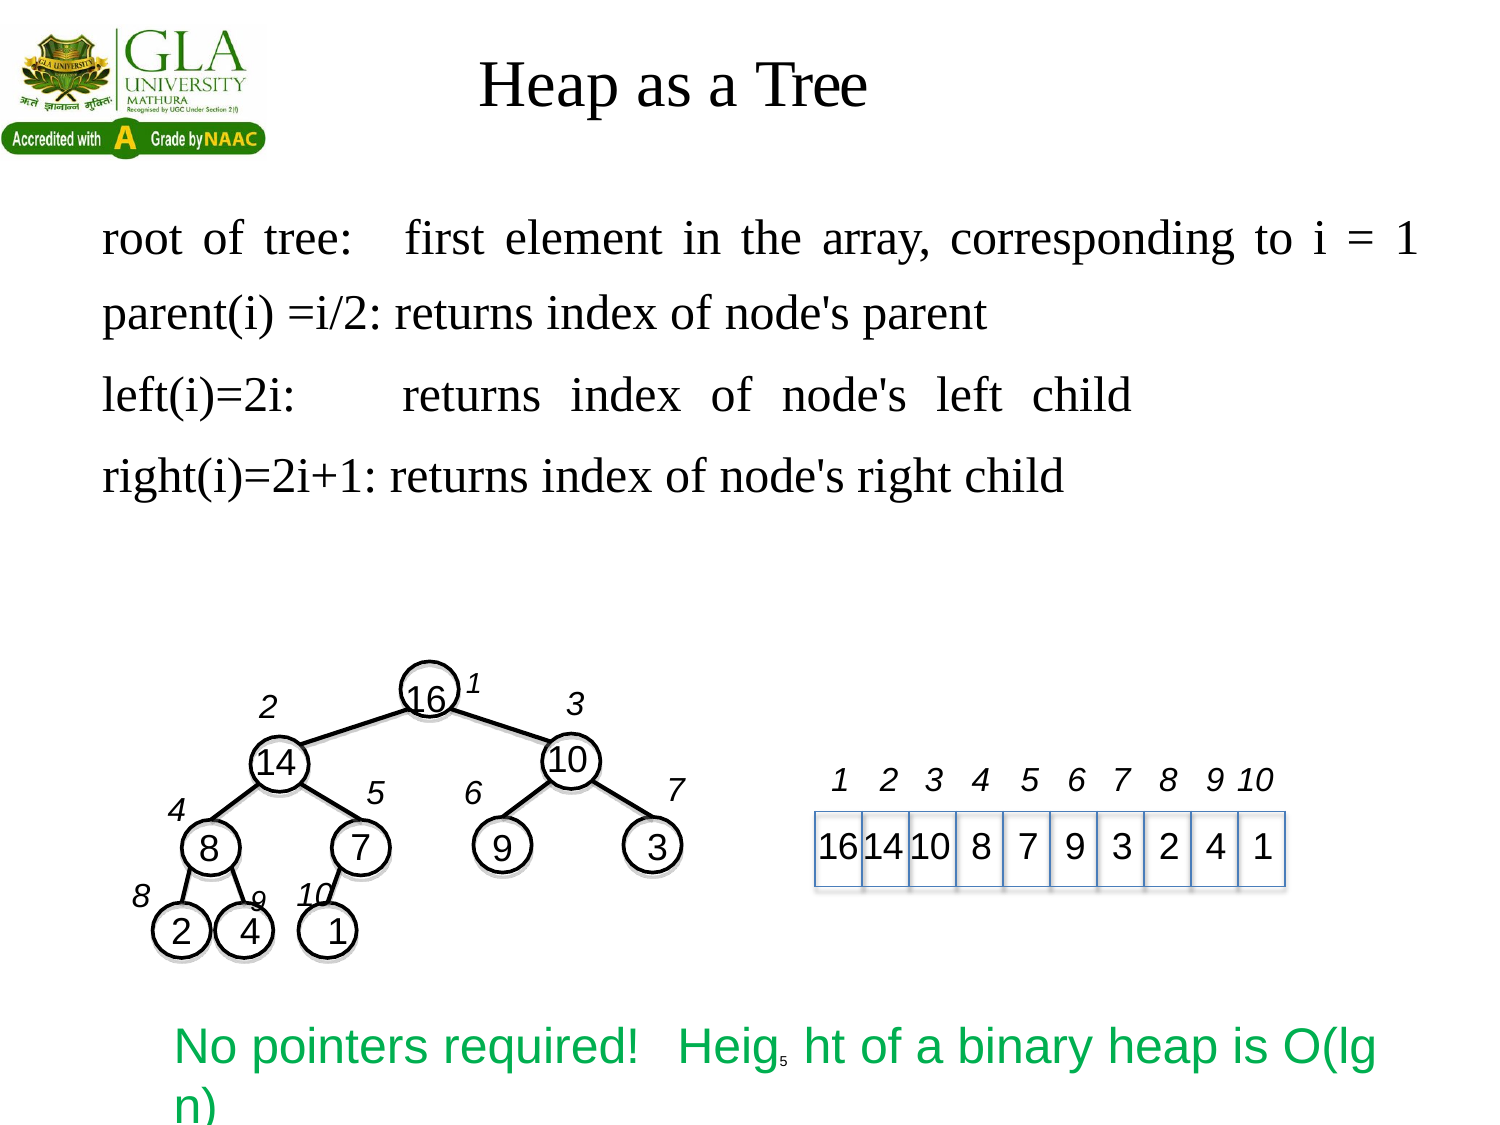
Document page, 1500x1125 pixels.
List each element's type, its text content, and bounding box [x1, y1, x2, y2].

title Heap as a Tree [381, 0, 965, 175]
text_box root of tree: first element in the array, corresponding to i = 1 parent(i) =i/2: returns index of node's parent left(i)=2i: returns index of node's left child right(i)=2i+1: returns index of node's right child [99, 187, 1441, 503]
text_box 2 4 1 No pointers required! Heig5 ht of a binary heap is O(lg n) [164, 904, 1411, 1125]
text_box 1 2 3 4 5 6 7 8 9 10 [828, 756, 1276, 799]
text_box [150, 659, 685, 965]
text_box 8 [129, 872, 145, 914]
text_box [809, 807, 1294, 899]
picture [0, 24, 267, 161]
